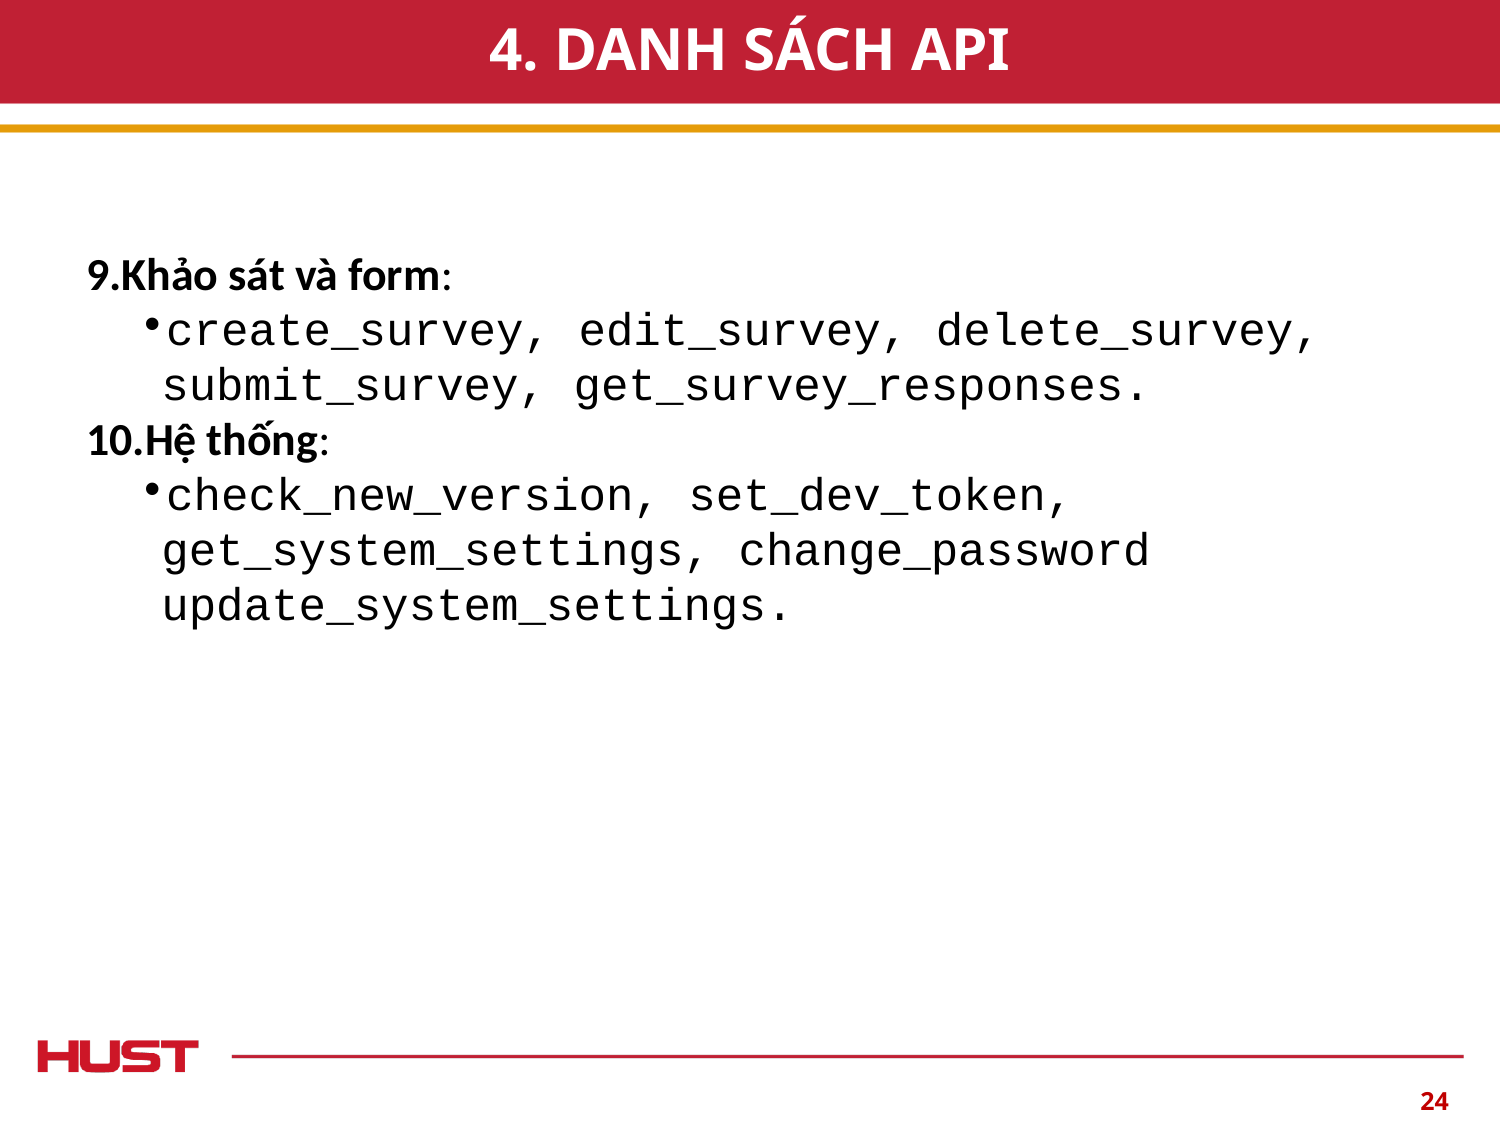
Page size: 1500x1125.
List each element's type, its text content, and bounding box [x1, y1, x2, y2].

picture [0, 0, 1500, 1125]
text_box 9.Khảo sát và form: create_survey, edit_survey, delete_survey, submit_survey, get_survey_responses. 10.Hệ thống: check_new_version, set_dev_token, get_system_settings, change_password update_system_settings. [71, 182, 1372, 693]
title 4. DANH SÁCH API [38, 12, 1462, 87]
slide_number ‹#› [1126, 1078, 1464, 1125]
